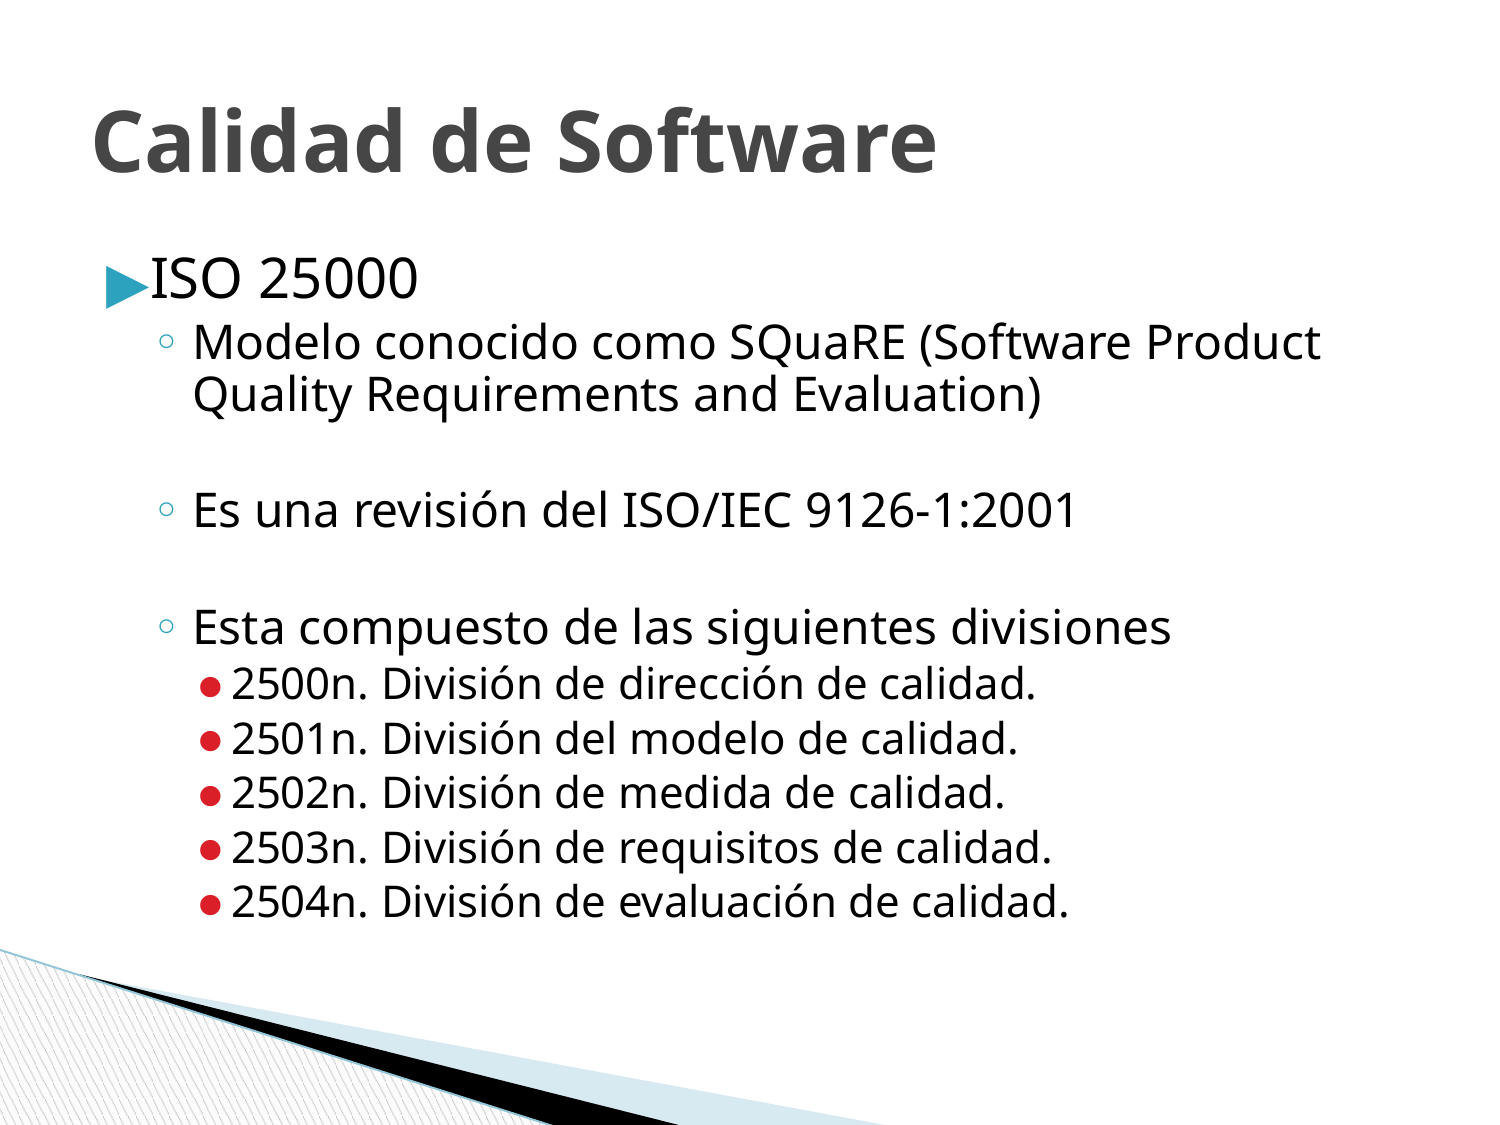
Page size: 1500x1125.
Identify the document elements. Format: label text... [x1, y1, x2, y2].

title Calidad de Software [75, 45, 1425, 233]
list ISO 25000 Modelo conocido como SQuaRE (Software Product Quality Requirements and Evaluation) Es una revisión del ISO/IEC 9126-1:2001 Esta compuesto de las siguientes divisiones 2500n. División de dirección de calidad. 2501n. División del modelo de calidad. 2502n. División de medida de calidad. 2503n. División de requisitos de calidad. 2504n. División de evaluación de calidad. [75, 243, 1425, 986]
